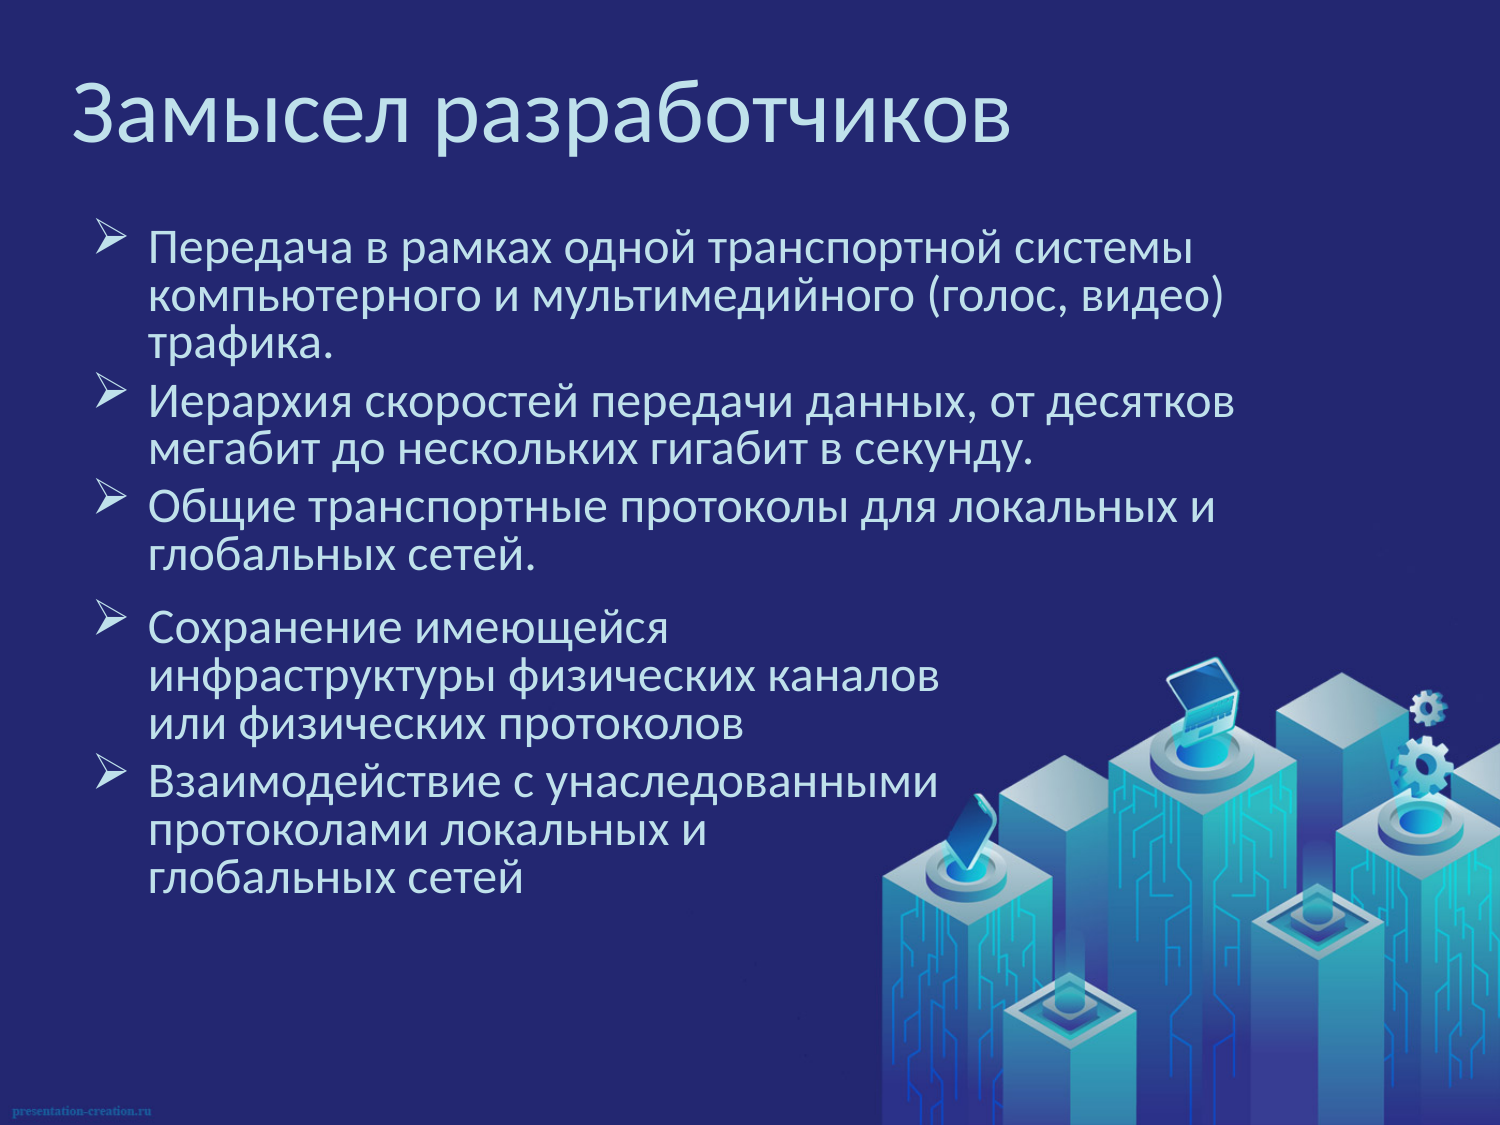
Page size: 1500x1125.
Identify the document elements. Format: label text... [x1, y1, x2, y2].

list Передача в рамках одной транспортной системы компьютерного и мультимедийного (голос, видео) трафика. Иерархия скоростей передачи данных, от десятков мегабит до нескольких гигабит в секунду. Общие транспортные протоколы для локальных и глобальных сетей. [76, 217, 1412, 669]
title Замысел разработчиков [0, 5, 1270, 206]
text_box Сохранение имеющейся инфраструктуры физических каналов или физических протоколов Взаимодействие с унаследованными протоколами локальных и глобальных сетей [76, 597, 975, 1018]
picture [0, 0, 1500, 1125]
